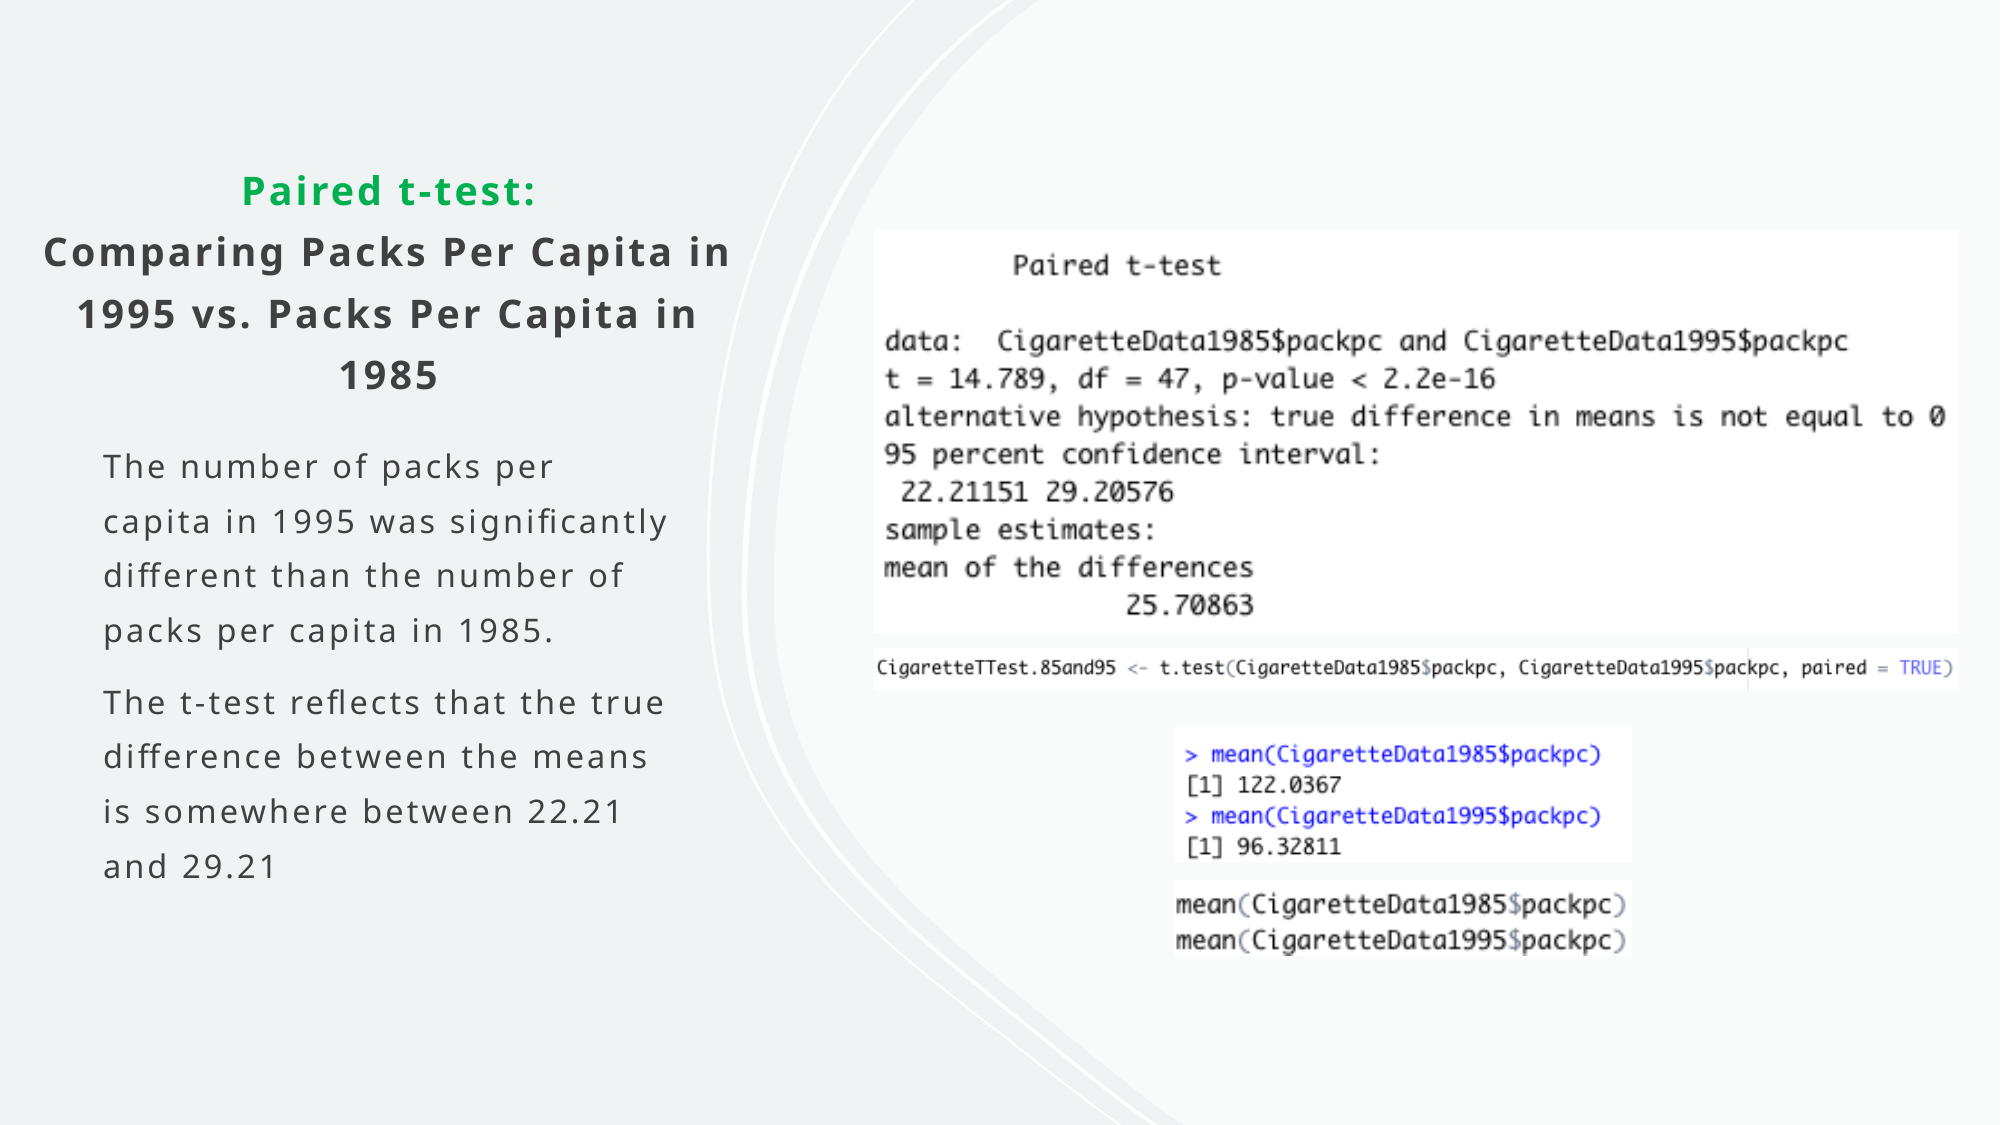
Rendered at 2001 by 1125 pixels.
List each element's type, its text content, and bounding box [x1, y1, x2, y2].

text_box [0, 0, 706, 1125]
picture [1174, 880, 1632, 957]
picture [874, 648, 1959, 690]
picture [1174, 726, 1632, 863]
list The number of packs per capita in 1995 was significantly different than the number of packs per capita in 1985. The t-test reflects that the true difference between the means is somewhere between 22.21 and 29.21 [85, 412, 691, 914]
picture [874, 229, 1959, 633]
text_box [706, 0, 2000, 1125]
text_box Paired t-test: Comparing Packs Per Capita in 1995 vs. Packs Per Capita in 1985 [18, 134, 706, 413]
